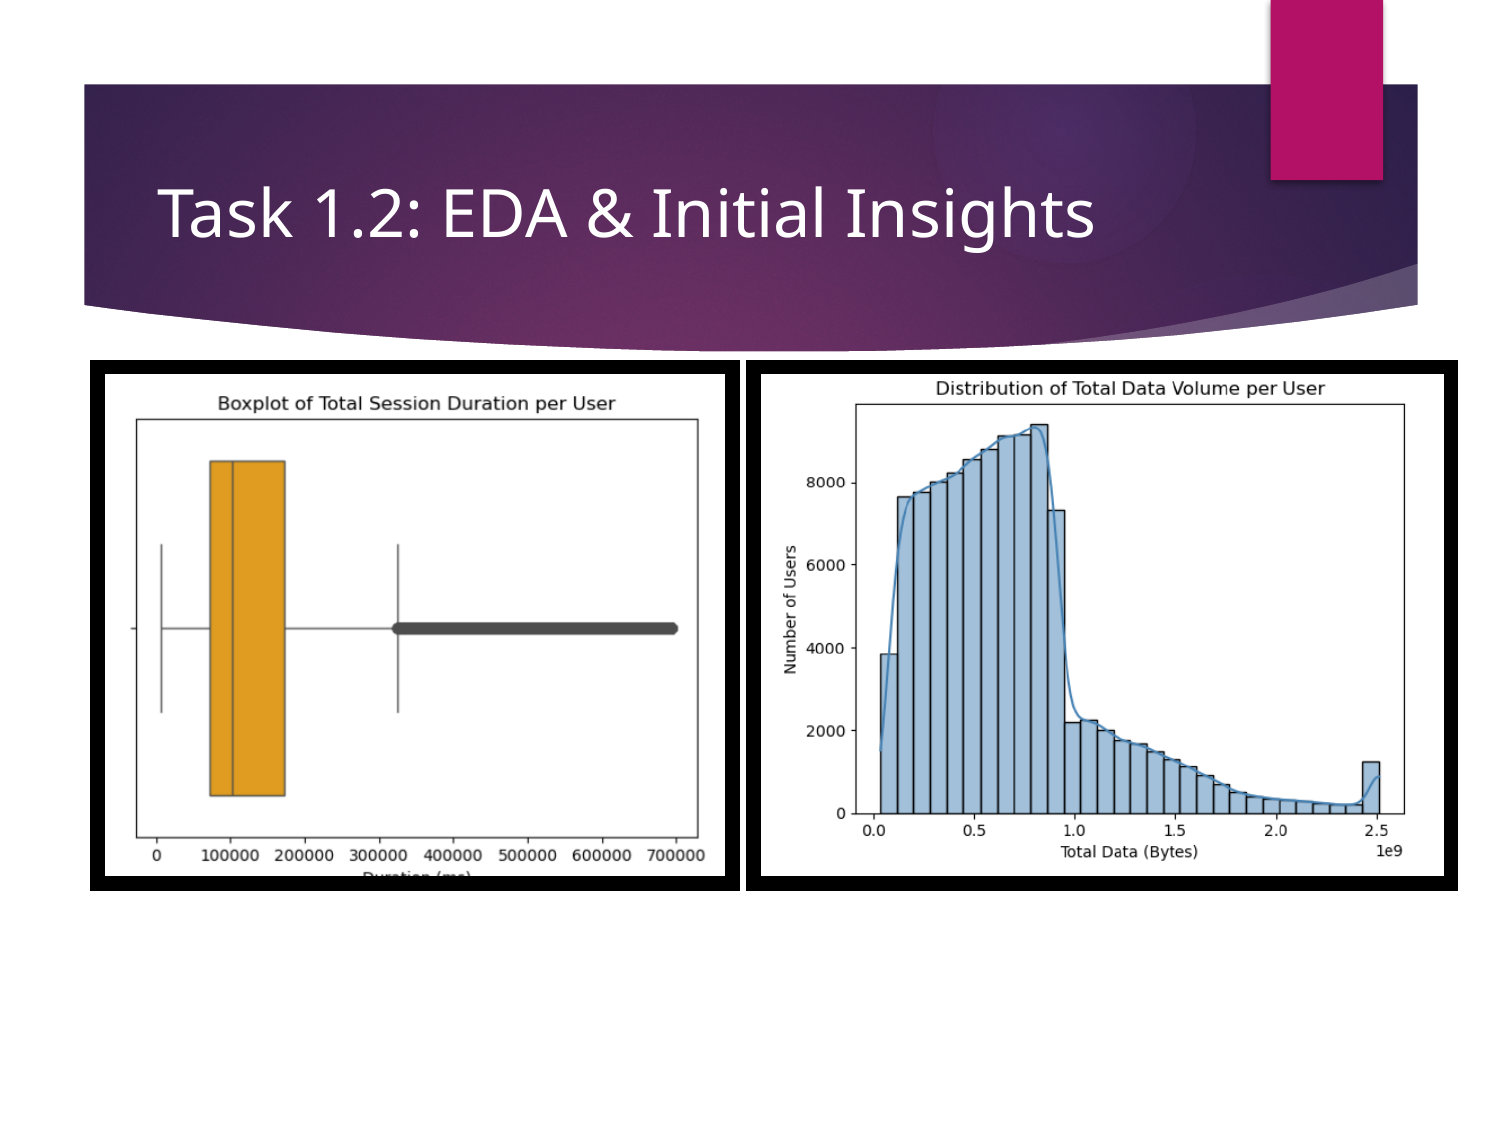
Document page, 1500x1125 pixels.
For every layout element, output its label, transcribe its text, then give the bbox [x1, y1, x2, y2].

picture [104, 373, 726, 877]
title Task 1.2: EDA & Initial Insights [142, 152, 1183, 269]
picture [760, 373, 1444, 877]
